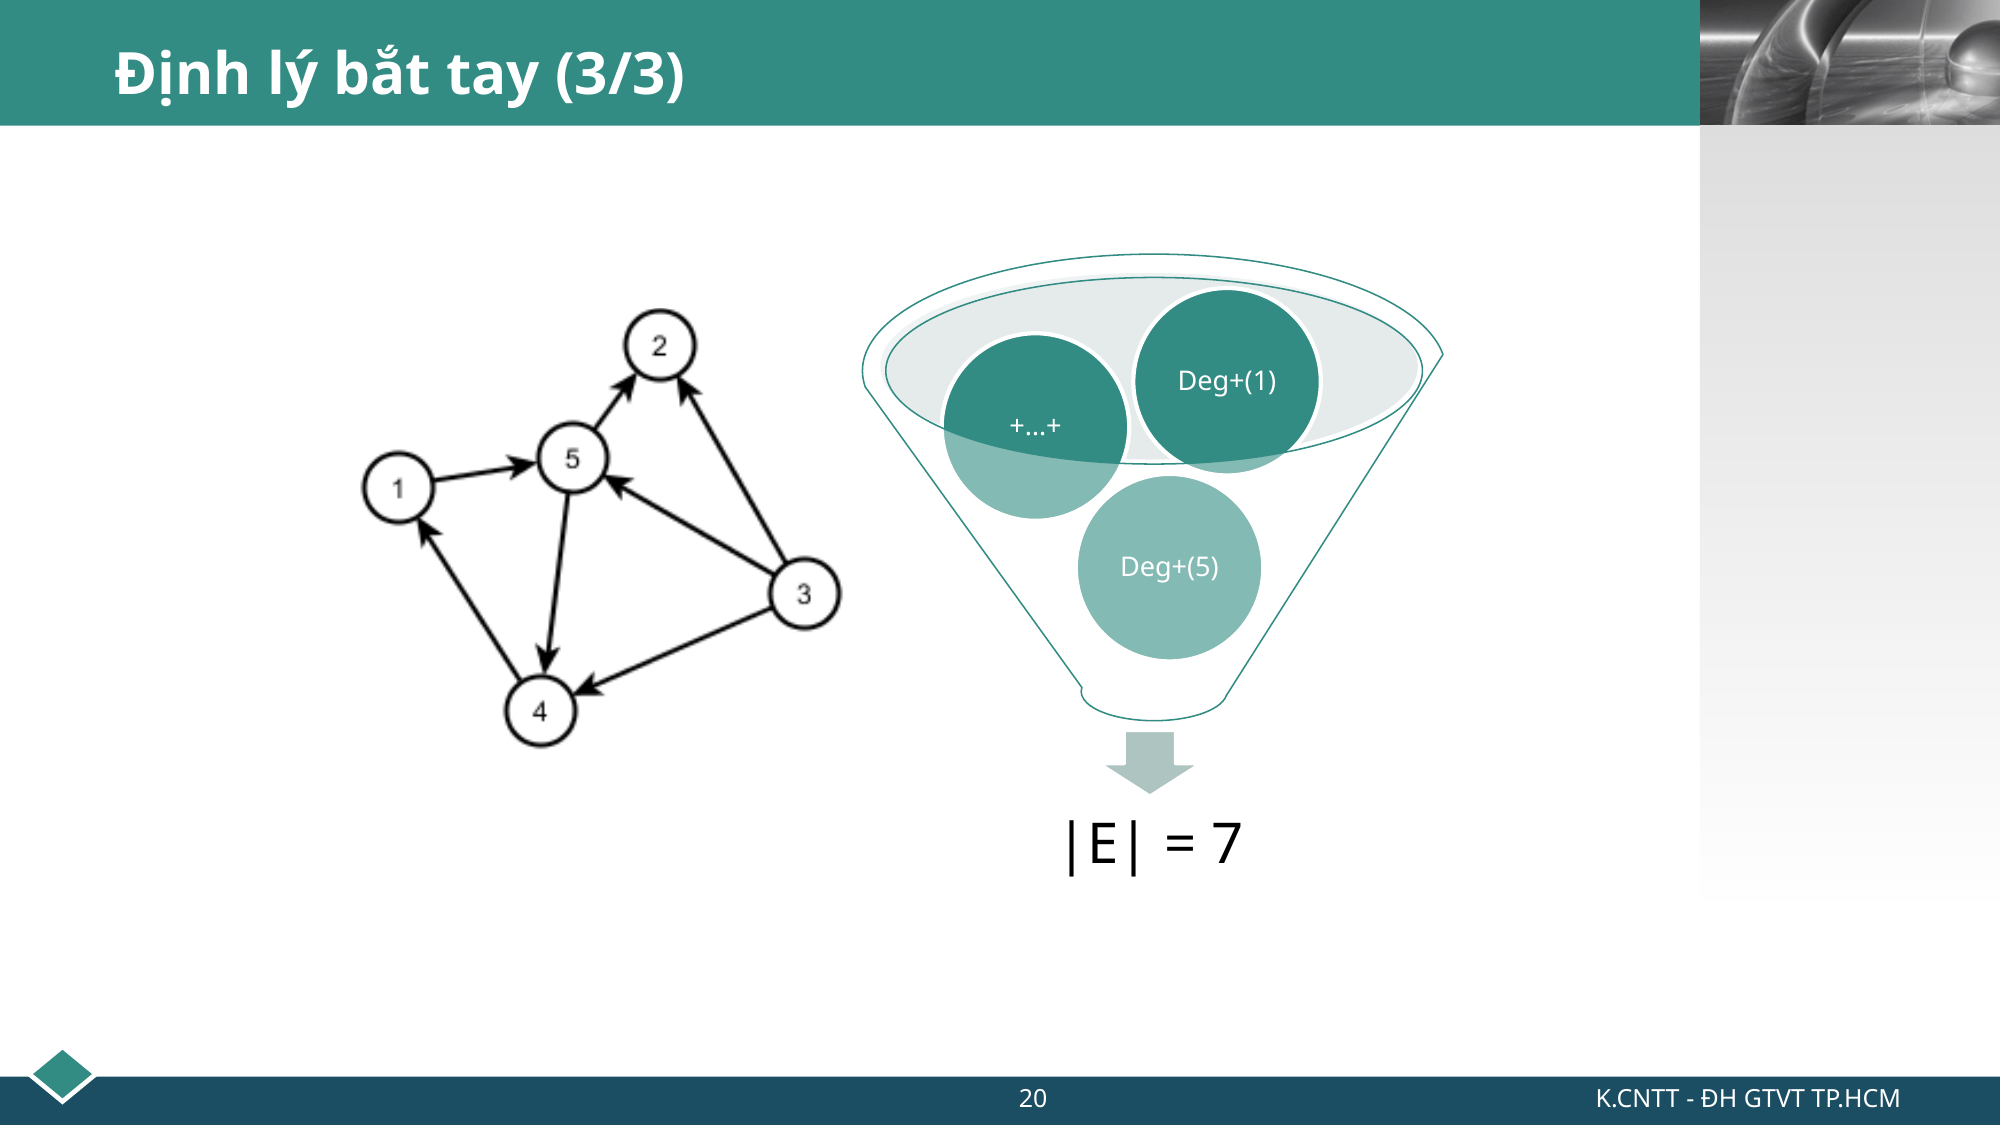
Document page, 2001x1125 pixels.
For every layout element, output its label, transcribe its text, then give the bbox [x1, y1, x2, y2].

picture [1700, 0, 2000, 125]
footer K.CNTT - ĐH GTVT TP.HCM [1399, 1074, 1917, 1115]
slide_number 20 [799, 1074, 1267, 1115]
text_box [349, 245, 1651, 913]
title Định lý bắt tay (3/3) [99, 24, 1901, 118]
